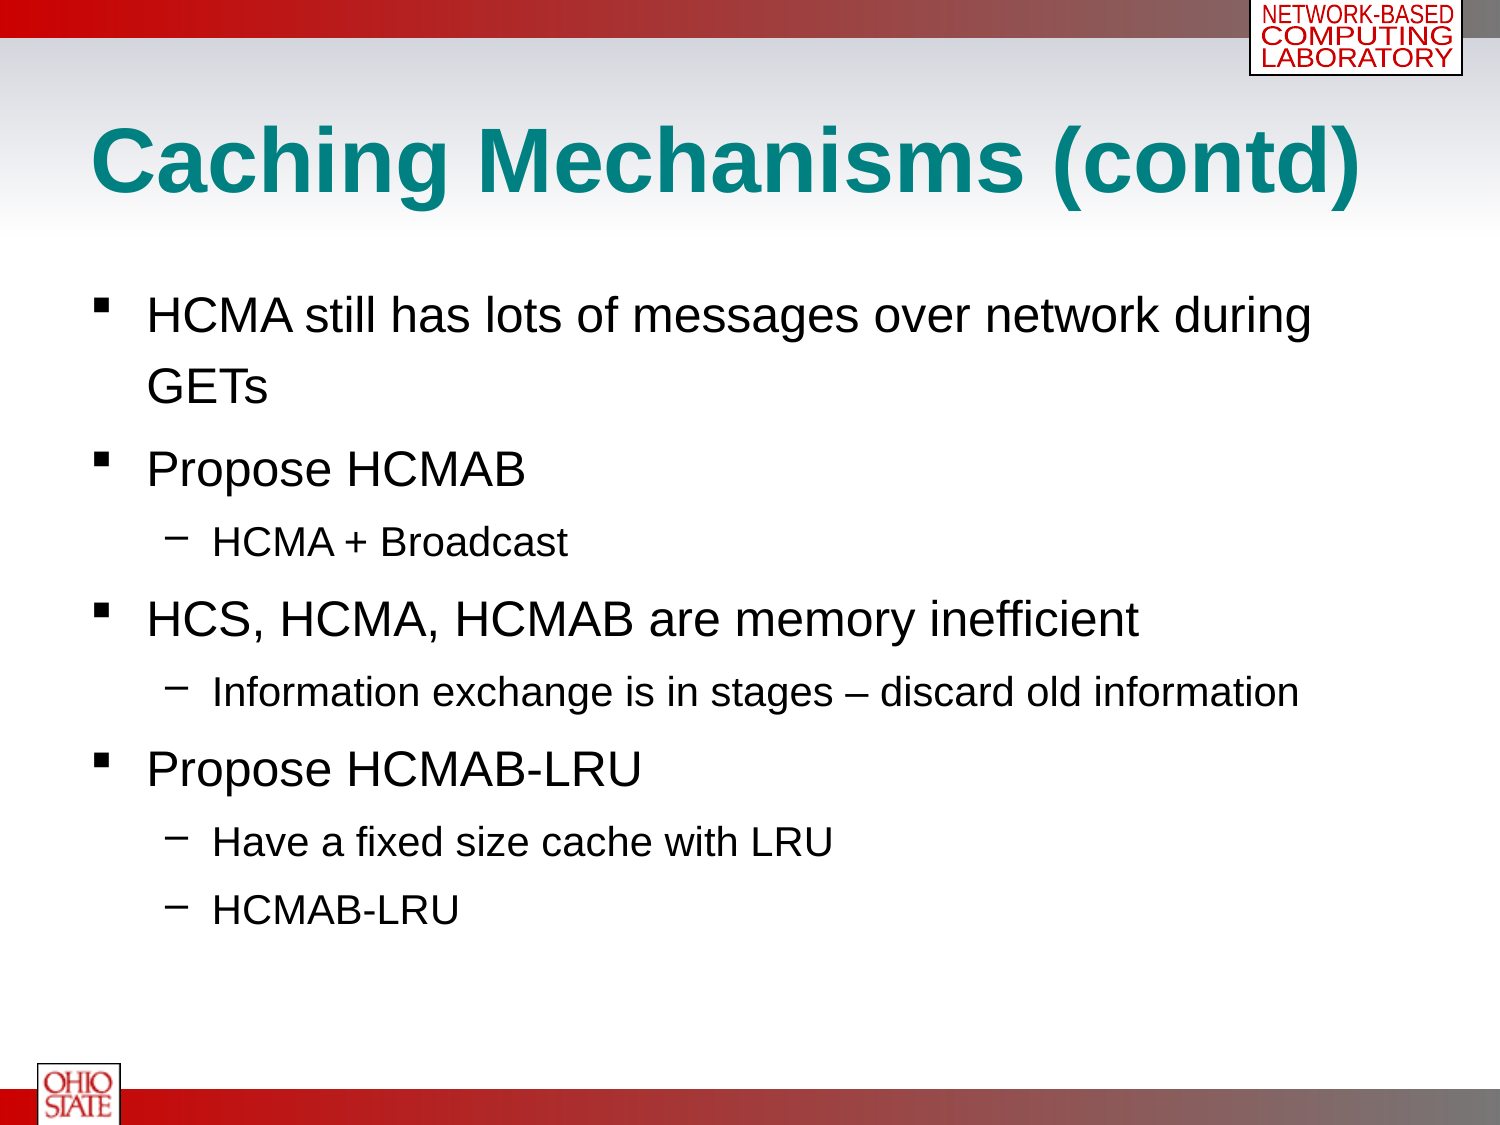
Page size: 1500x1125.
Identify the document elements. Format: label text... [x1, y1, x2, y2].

picture [37, 1063, 121, 1125]
list HCMA still has lots of messages over network during GETs Propose HCMAB HCMA + Broadcast HCS, HCMA, HCMAB are memory inefficient Information exchange is in stages – discard old information Propose HCMAB-LRU Have a fixed size cache with LRU HCMAB-LRU [74, 262, 1426, 1048]
title Caching Mechanisms (contd) [74, 74, 1426, 238]
